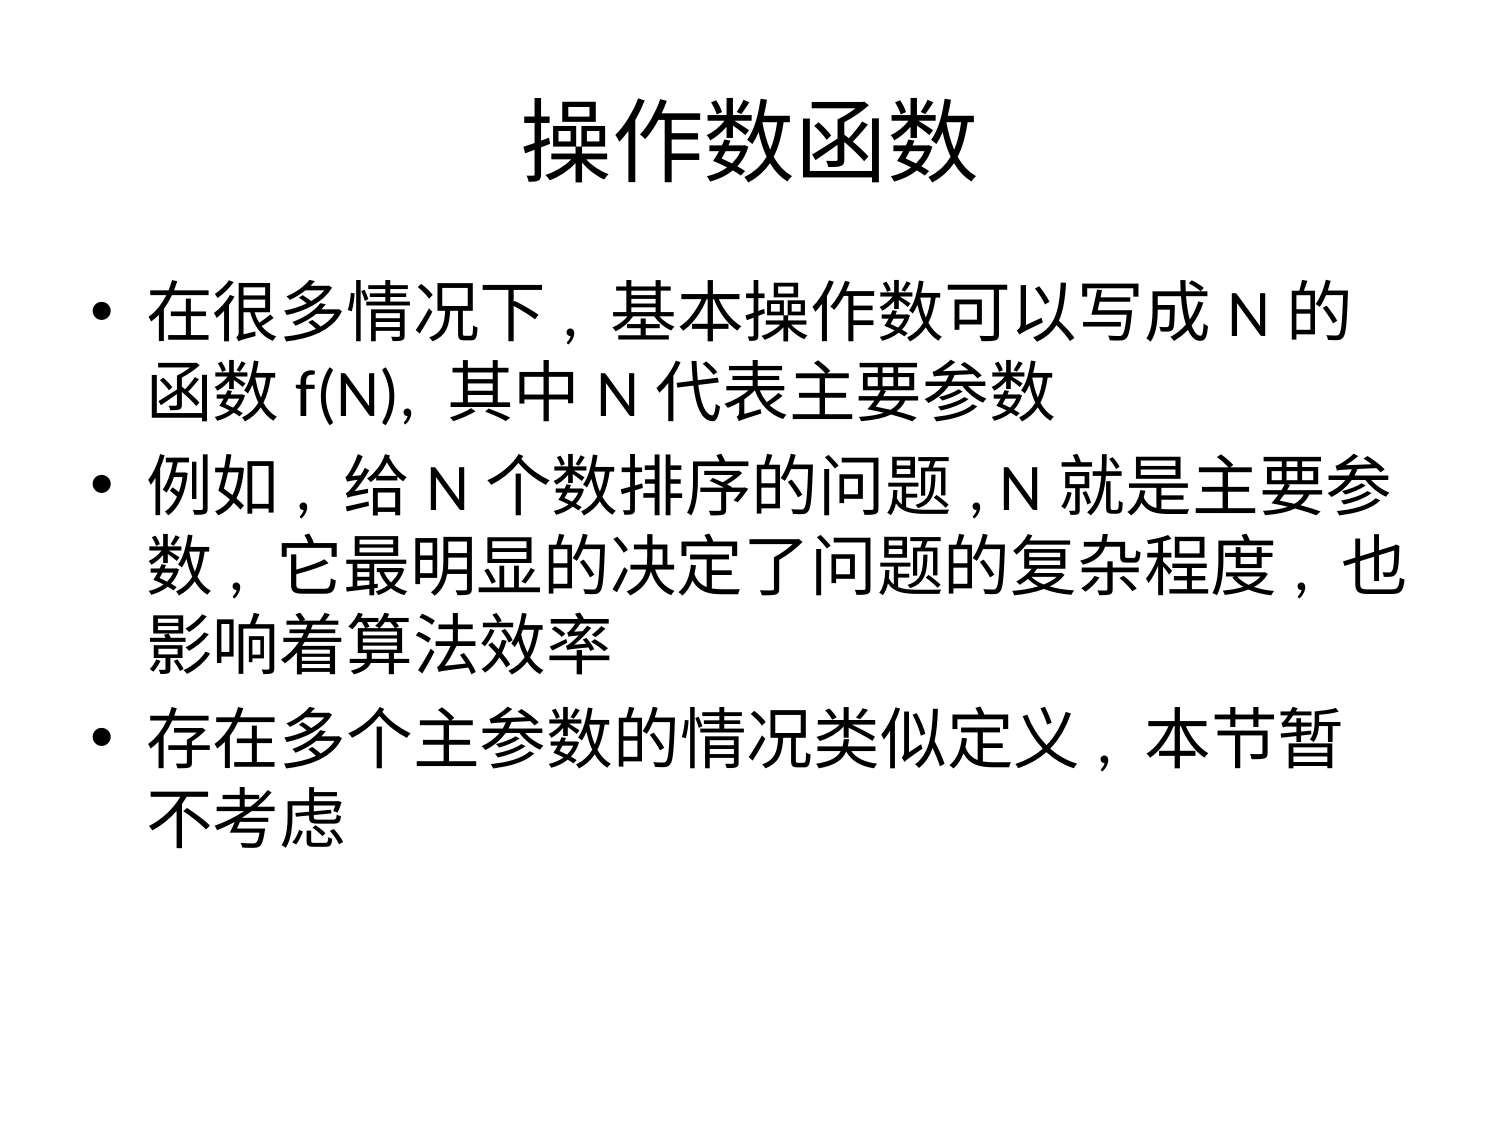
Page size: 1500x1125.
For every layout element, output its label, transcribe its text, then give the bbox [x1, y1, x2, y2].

title 操作数函数 [75, 45, 1425, 233]
list 在很多情况下, 基本操作数可以写成N的函数f(N), 其中N代表主要参数 例如, 给N个数排序的问题, N就是主要参数, 它最明显的决定了问题的复杂程度, 也影响着算法效率 存在多个主参数的情况类似定义, 本节暂不考虑 [75, 262, 1425, 1005]
